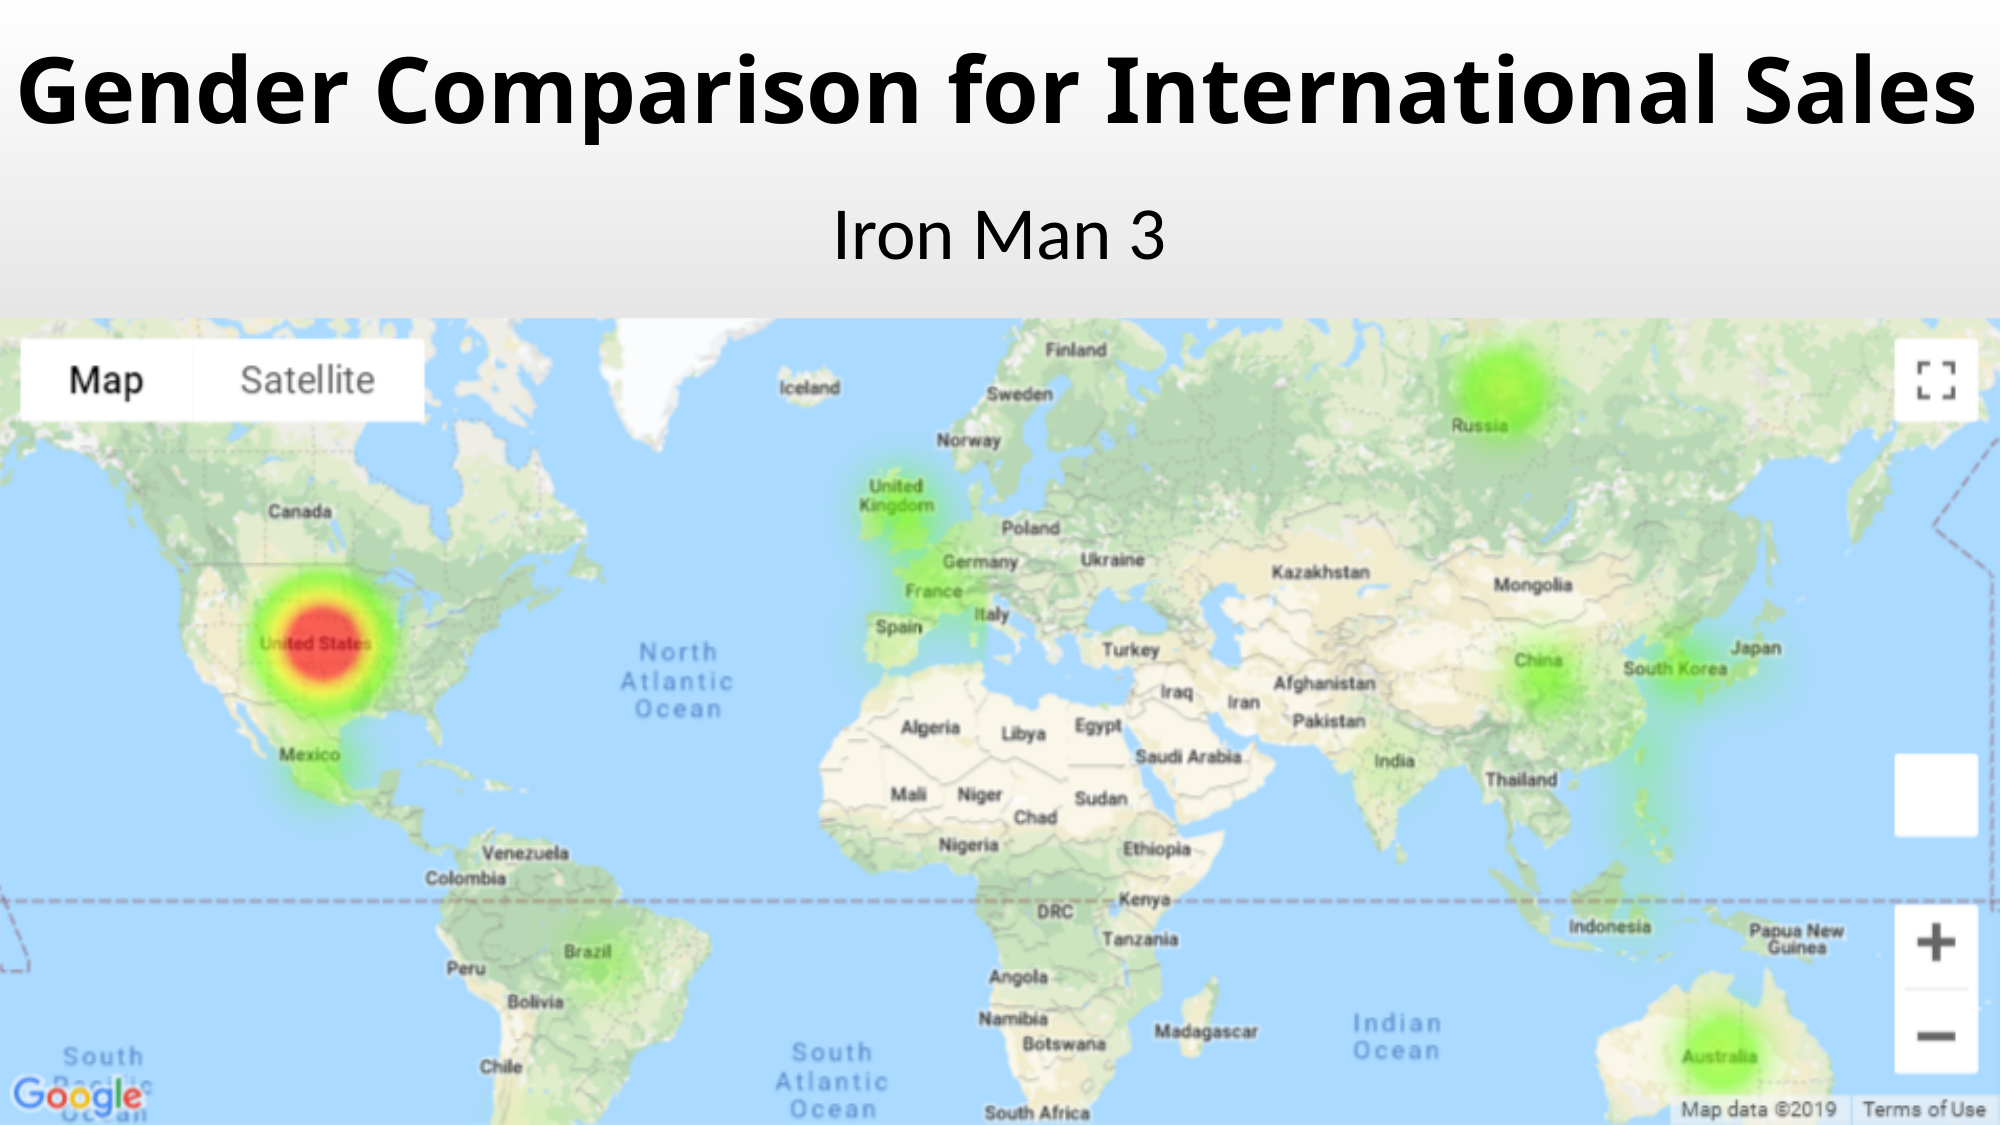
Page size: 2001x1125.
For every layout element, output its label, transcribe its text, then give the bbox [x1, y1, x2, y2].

text_box Iron Man 3 [0, 187, 2000, 318]
picture [0, 318, 2000, 1125]
text_box Gender Comparison for International Sales [0, 0, 2000, 187]
